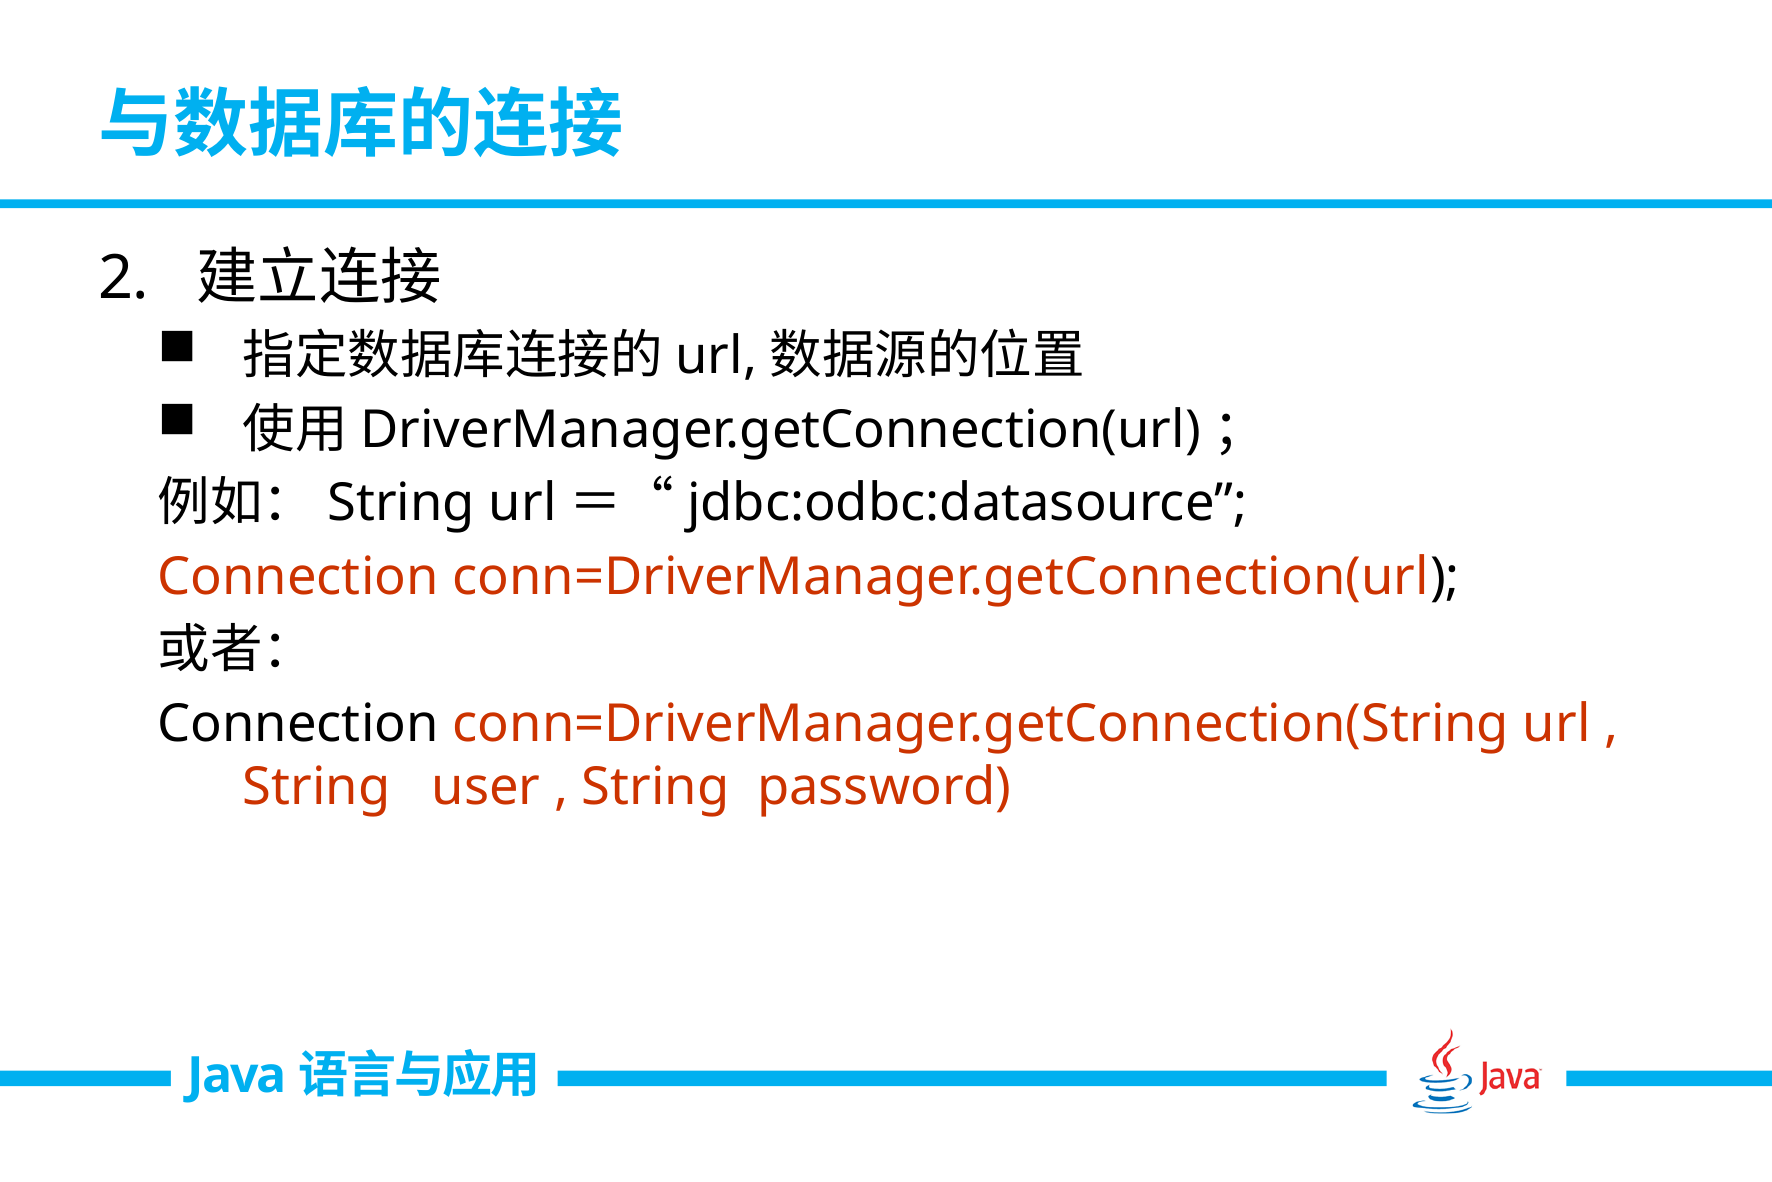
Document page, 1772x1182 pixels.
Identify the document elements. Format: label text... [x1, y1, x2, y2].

list 建立连接 指定数据库连接的url,数据源的位置 使用DriverManager.getConnection(url)； 例如：String url＝“jdbc:odbc:datasource”; Connection conn=DriverManager.getConnection(url); 或者： Connection conn=DriverManager.getConnection(String url , String user , String password) [80, 228, 1677, 1009]
title 与数据库的连接 [80, 73, 1677, 168]
picture [1386, 1019, 1567, 1117]
